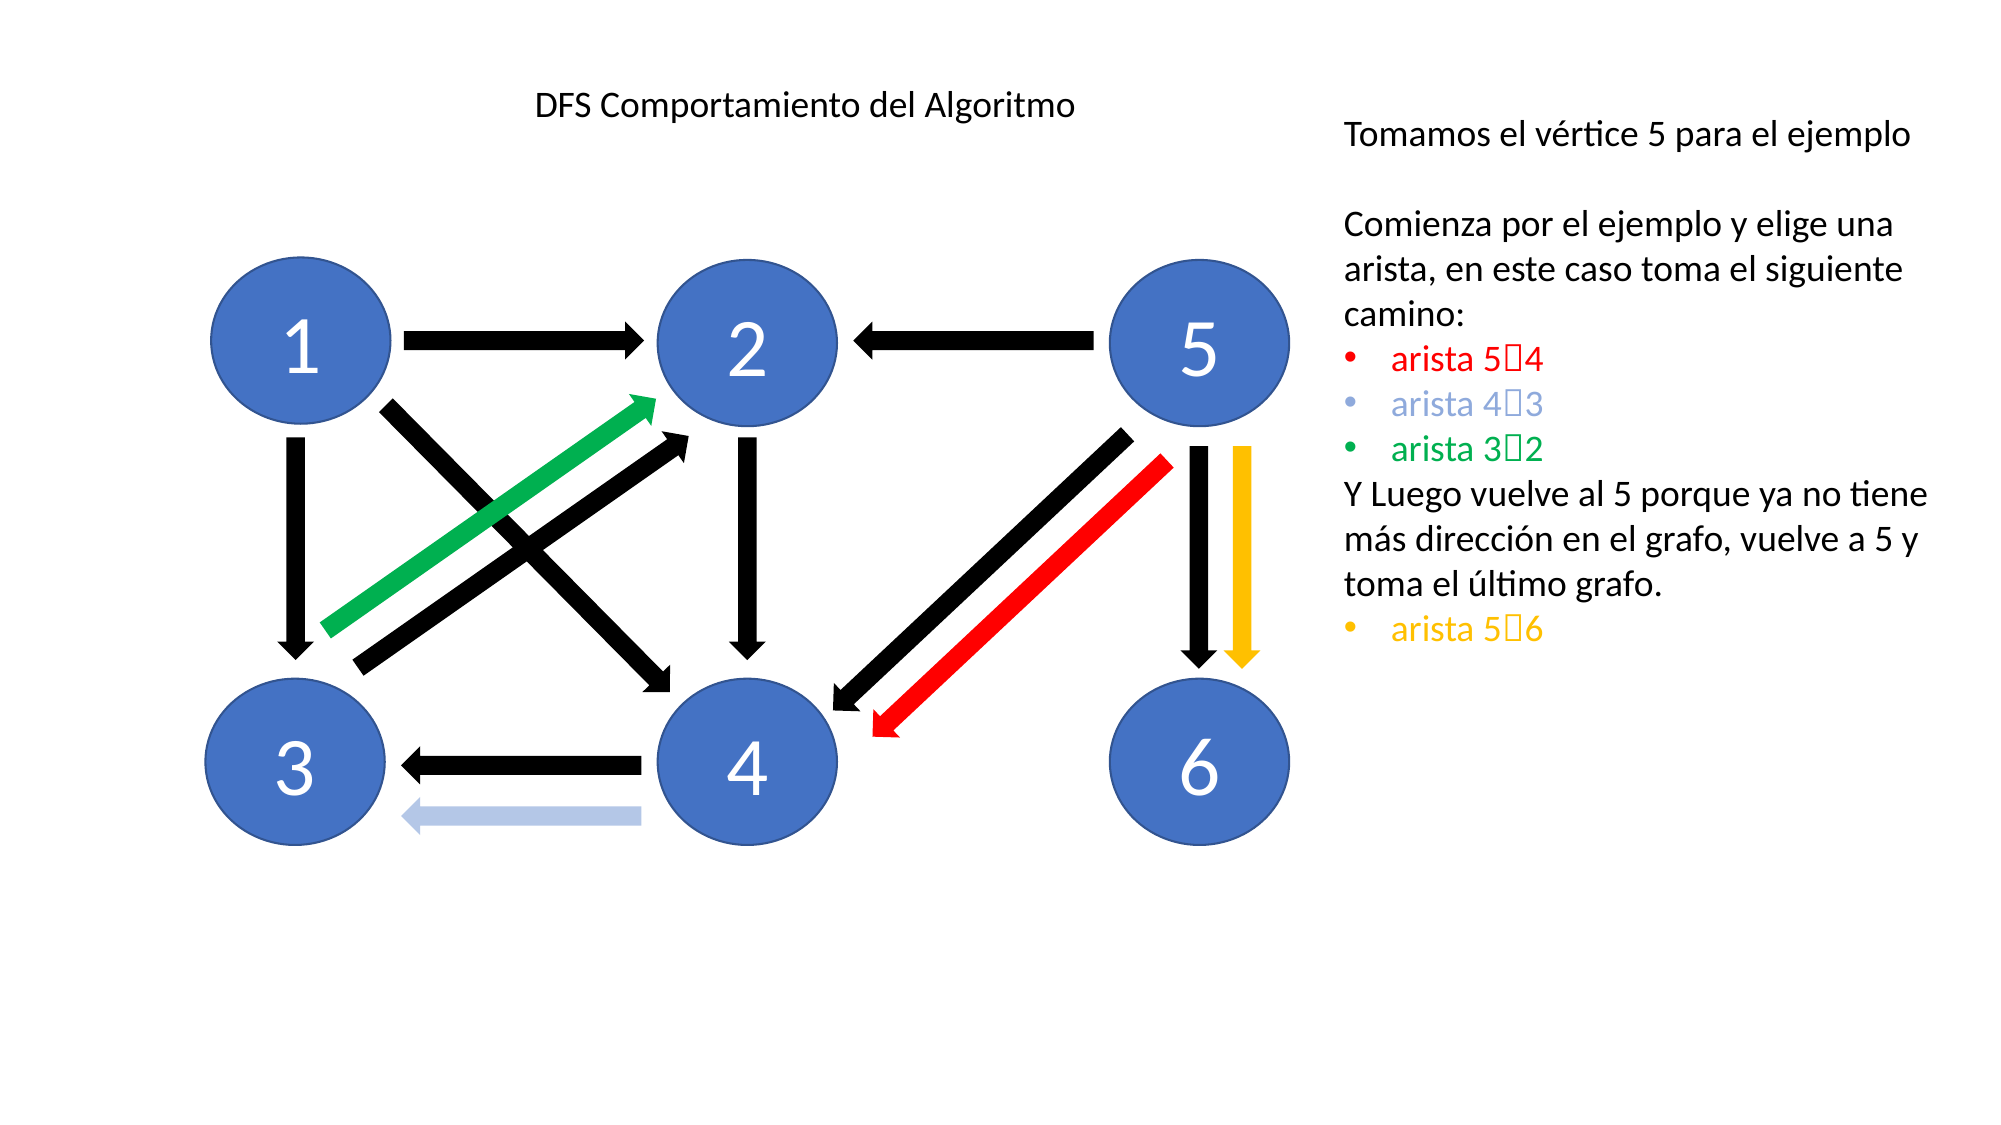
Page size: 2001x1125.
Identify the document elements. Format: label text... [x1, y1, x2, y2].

text_box [377, 396, 494, 511]
text_box [274, 436, 317, 662]
text_box [399, 794, 643, 838]
text_box 3 [204, 677, 386, 846]
text_box [318, 392, 658, 640]
text_box [1177, 445, 1220, 671]
text_box 1 [210, 256, 392, 425]
text_box [350, 547, 526, 678]
text_box [399, 743, 643, 787]
text_box 4 [656, 677, 839, 846]
text_box [492, 515, 672, 694]
text_box [871, 451, 1176, 739]
text_box [851, 319, 1095, 363]
text_box [402, 319, 646, 363]
text_box [1221, 445, 1263, 671]
text_box [831, 425, 1136, 713]
text_box [530, 429, 690, 550]
text_box [726, 436, 769, 662]
text_box 6 [1108, 677, 1291, 846]
text_box Tomamos el vértice 5 para el ejemplo Comienza por el ejemplo y elige una arista, en este caso toma el siguiente camino: arista 54 arista 43 arista 32 Y Luego vuelve al 5 porque ya no tiene más dirección en el grafo, vuelve a 5 y toma el último grafo. arista 56 [1329, 102, 1969, 702]
text_box DFS Comportamiento del Algoritmo [519, 72, 1092, 133]
text_box 5 [1108, 258, 1291, 428]
text_box 2 [656, 258, 839, 428]
